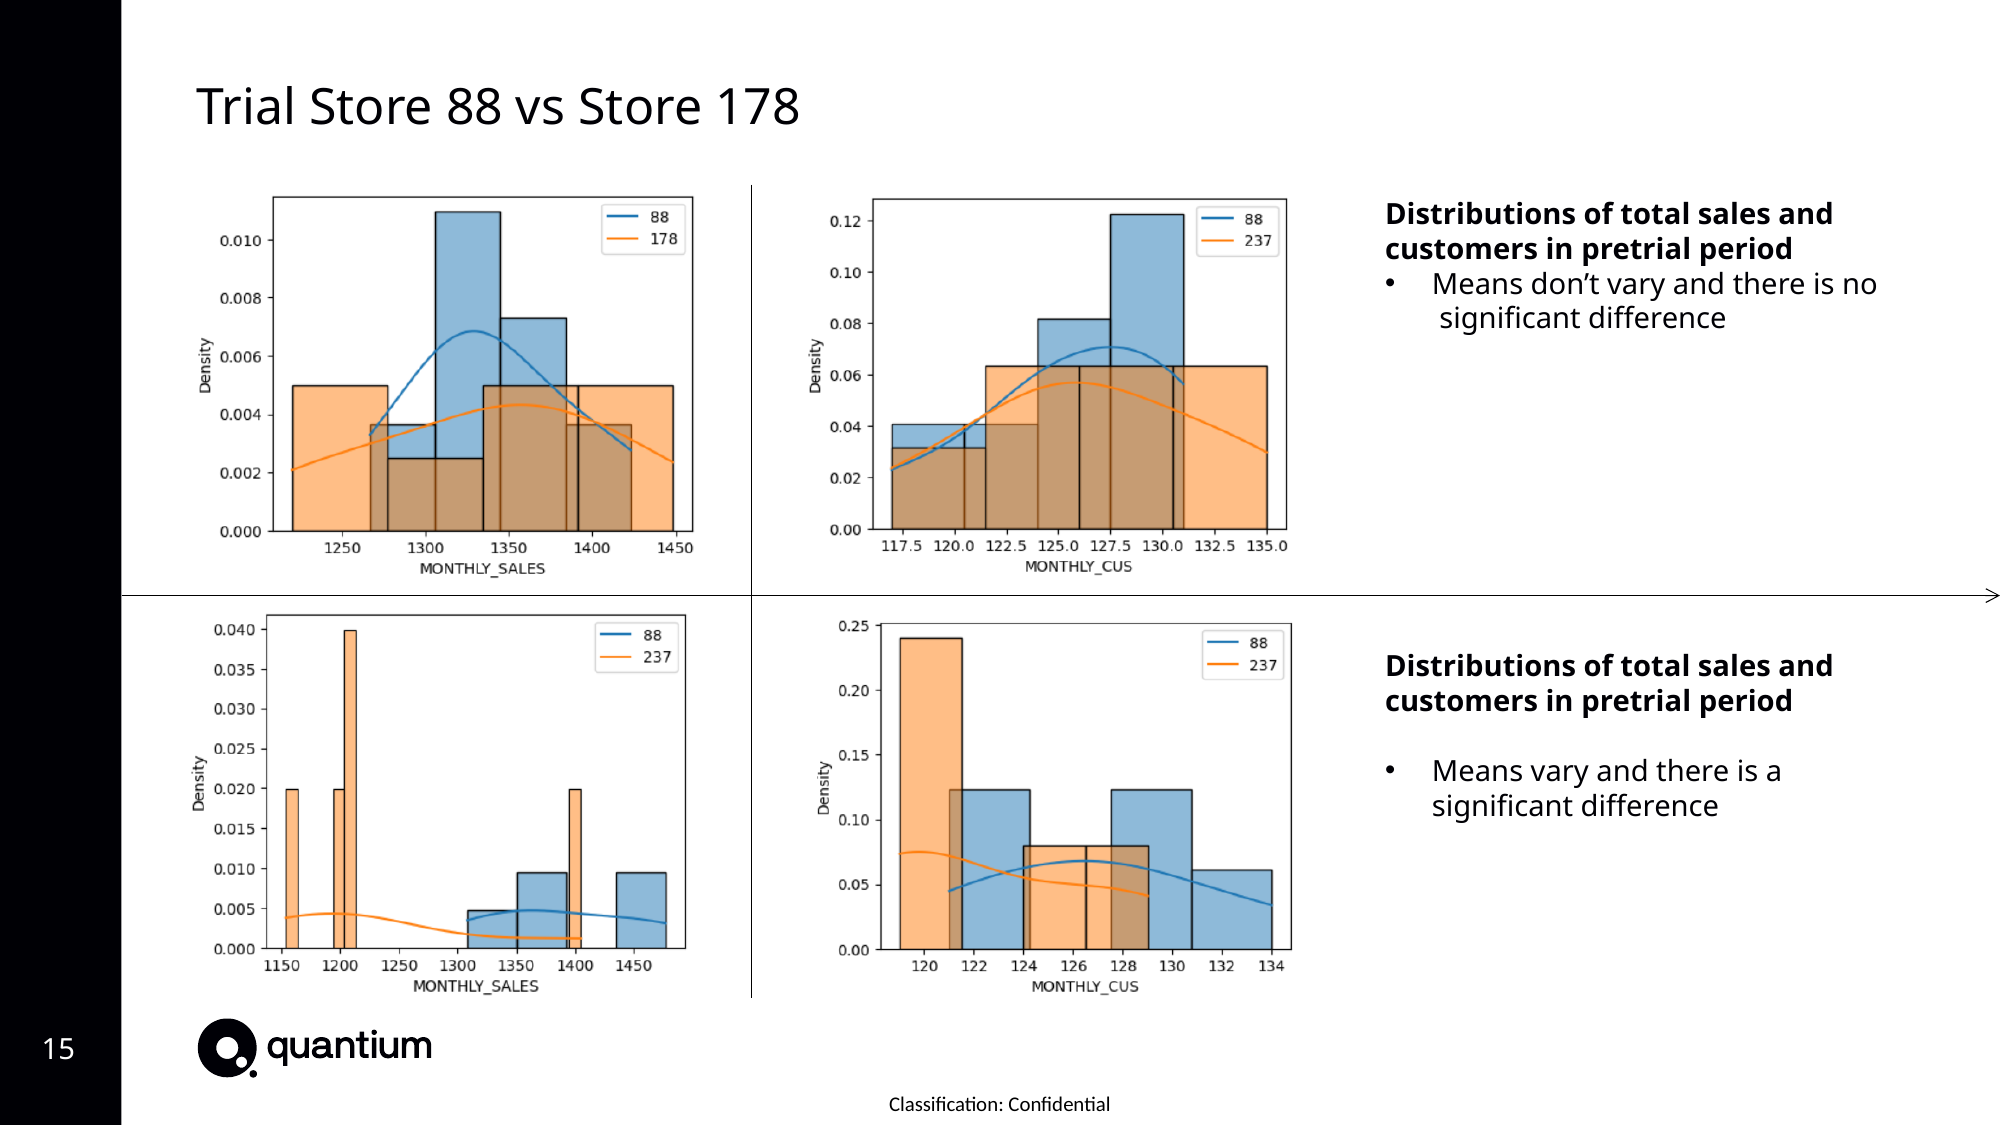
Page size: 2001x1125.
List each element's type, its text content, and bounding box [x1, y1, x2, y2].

picture [794, 192, 1293, 579]
picture [172, 612, 691, 999]
picture [806, 612, 1293, 999]
picture [181, 192, 697, 579]
list Trial Store 88 vs Store 178 [196, 74, 1916, 210]
text_box Distributions of total sales and customers in pretrial period Means don’t vary and there is no significant difference [1384, 195, 1879, 492]
text_box Distributions of total sales and customers in pretrial period Means vary and there is a significant difference [1384, 647, 1879, 944]
